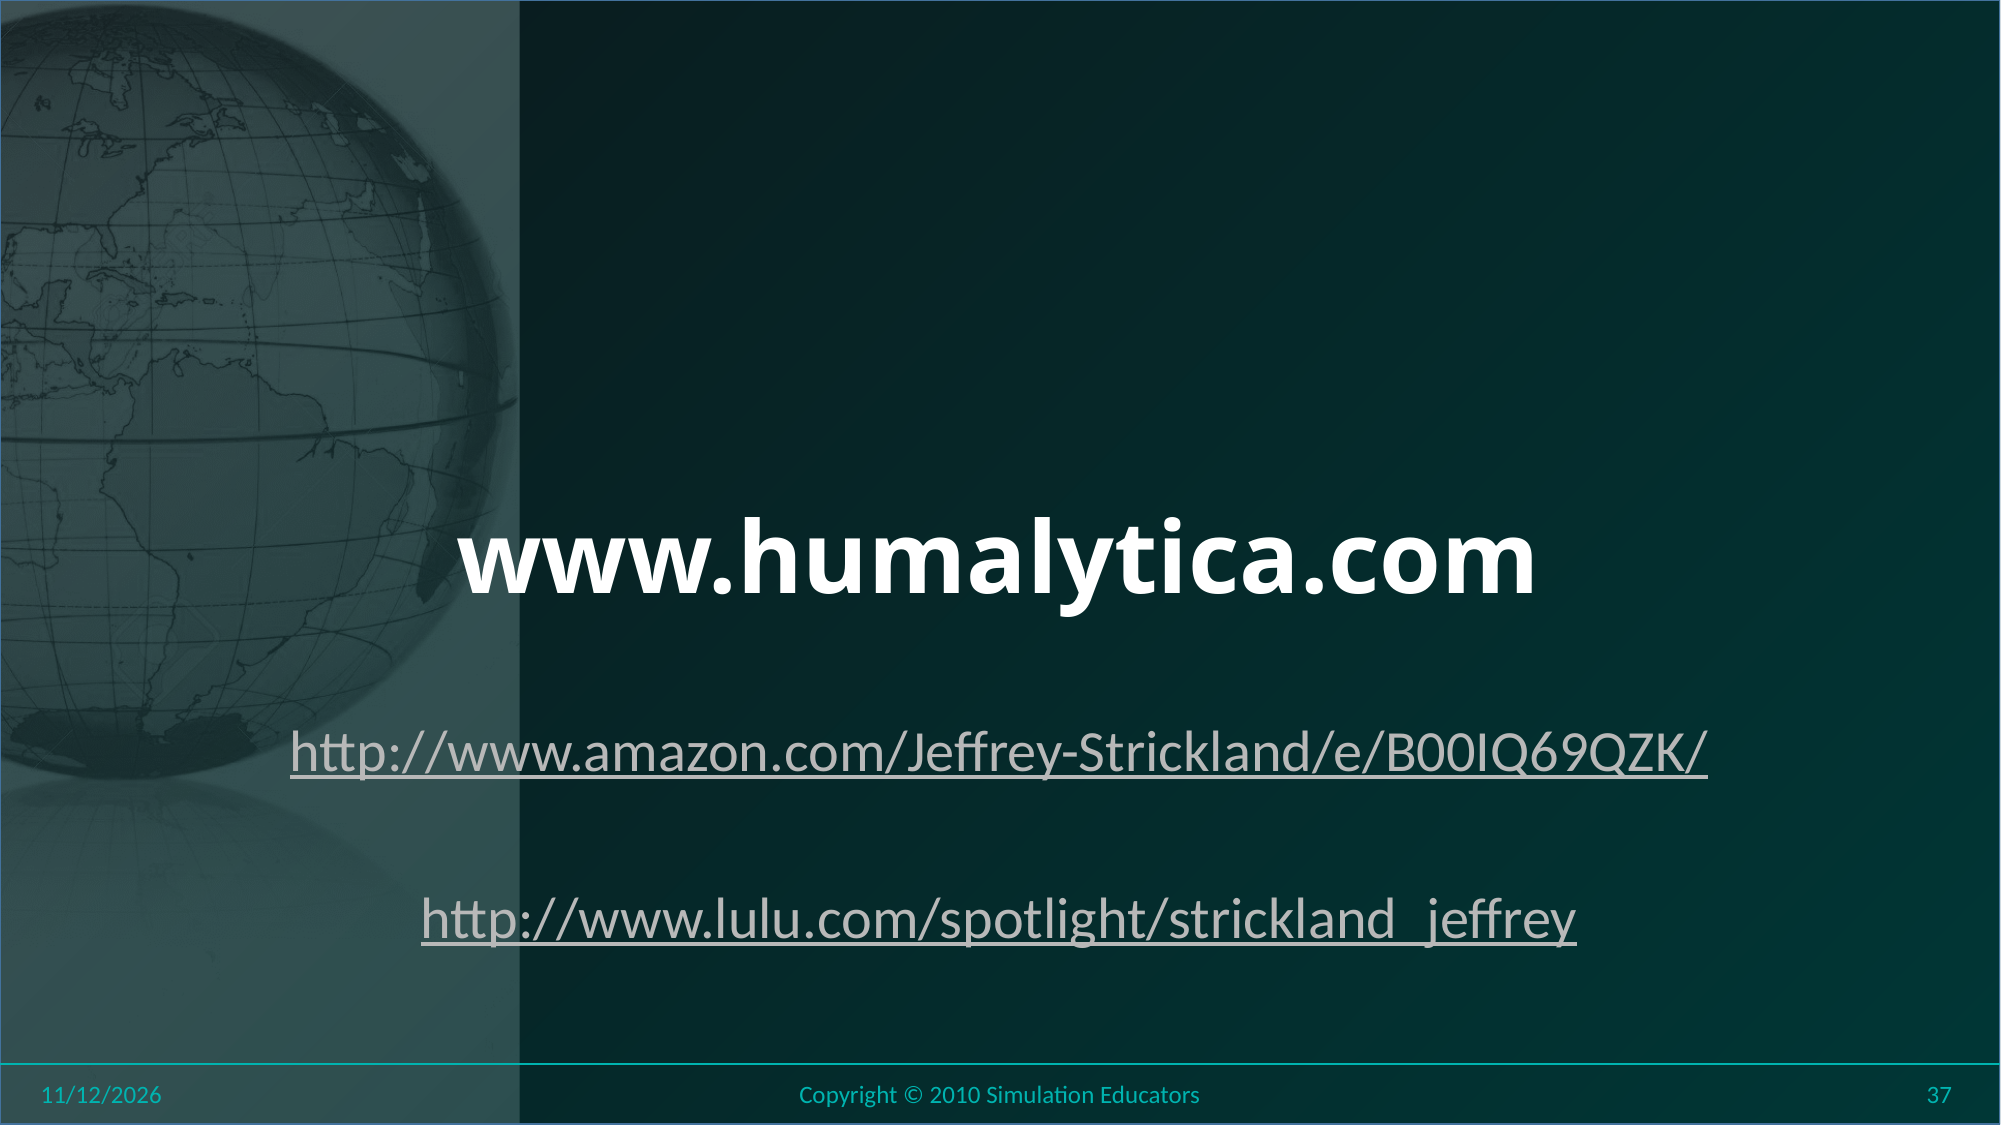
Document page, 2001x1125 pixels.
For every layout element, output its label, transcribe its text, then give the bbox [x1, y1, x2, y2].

title www.humalytica.com [136, 280, 1862, 622]
slide_number 37 [1517, 1064, 1968, 1124]
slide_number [25, 1064, 476, 1124]
list http://www.amazon.com/Jeffrey-Strickland/e/B00IQ69QZK/ http://www.lulu.com/spotlight/strickland_jeffrey [136, 622, 1862, 999]
footer Copyright © 2010 Simulation Educators [662, 1064, 1338, 1124]
